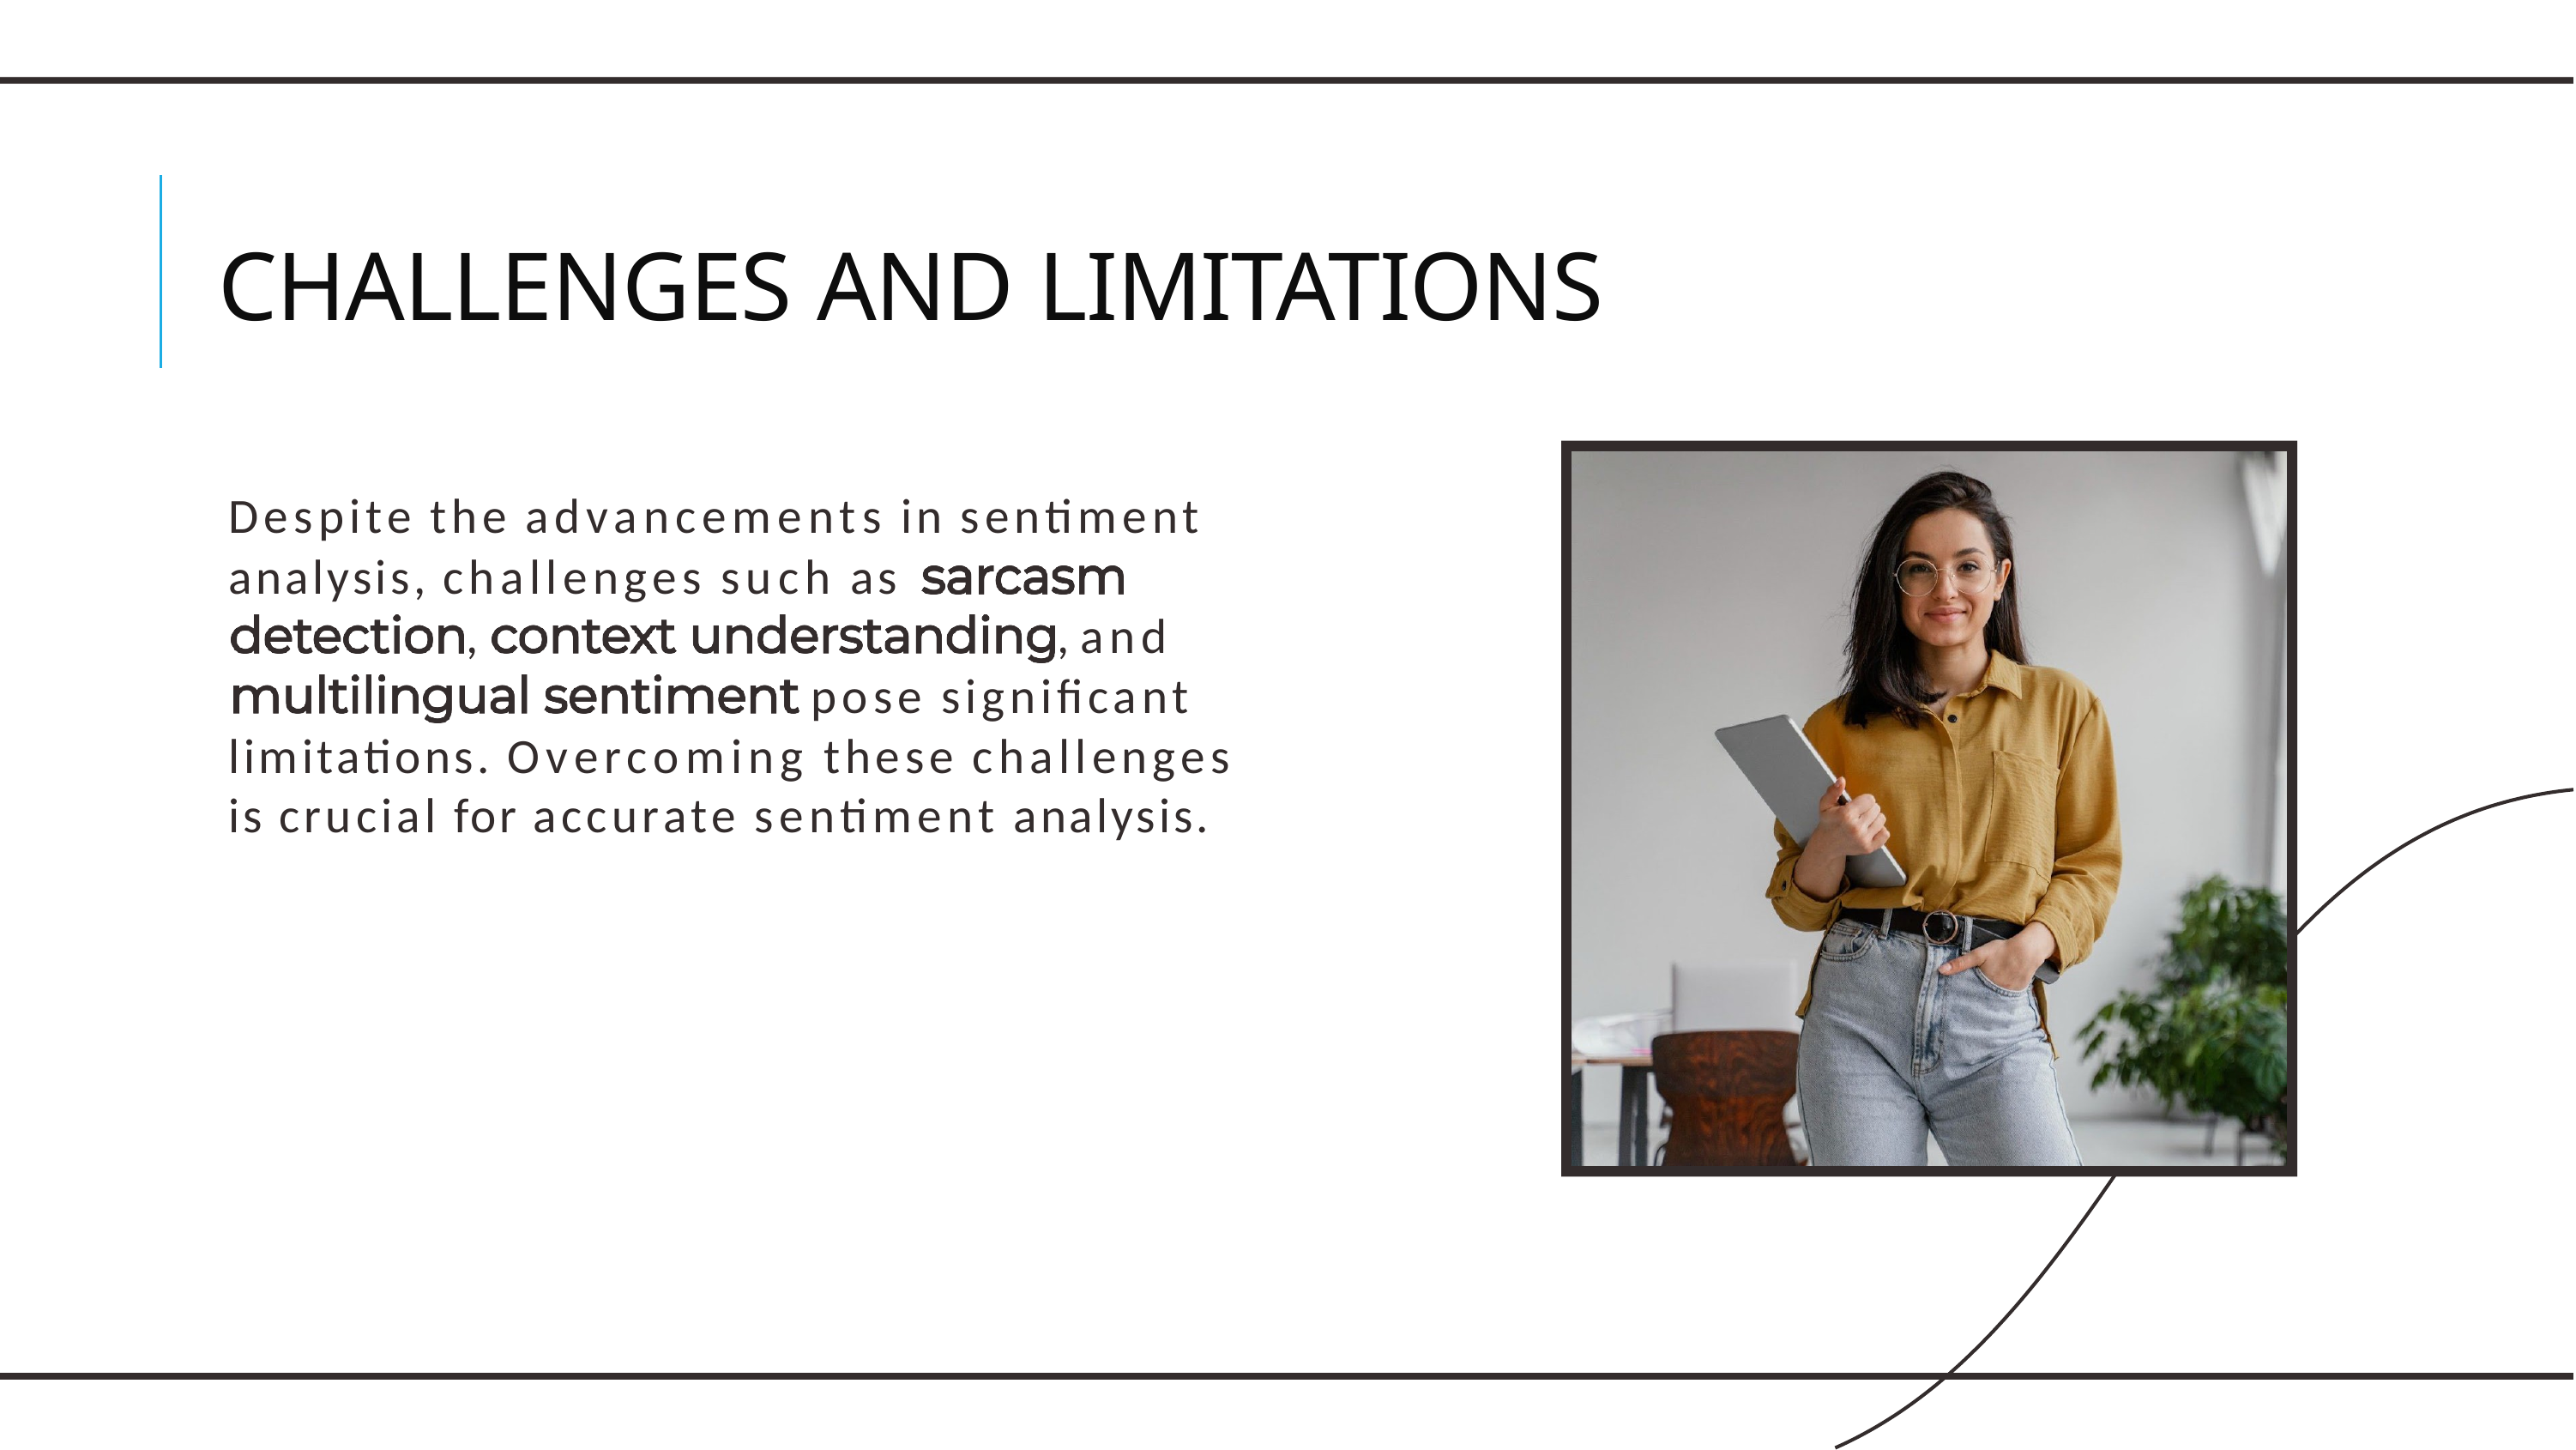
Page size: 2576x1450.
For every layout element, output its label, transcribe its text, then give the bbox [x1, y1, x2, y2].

title Challenges and Limitations [216, 160, 2270, 404]
text_box Despite the advancements in sentiment analysis, challenges such as [226, 482, 1224, 604]
text_box [0, 1373, 1556, 1380]
text_box limitations. Overcoming these challenges is crucial for accurate sentiment analysis. [226, 722, 1252, 843]
picture [230, 613, 464, 654]
picture [232, 674, 799, 724]
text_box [1560, 440, 2576, 1450]
text_box [0, 76, 2573, 84]
text_box , [464, 601, 479, 663]
picture [491, 613, 1055, 663]
text_box , and pose signiﬁcant [809, 601, 1202, 722]
picture [921, 565, 1124, 595]
